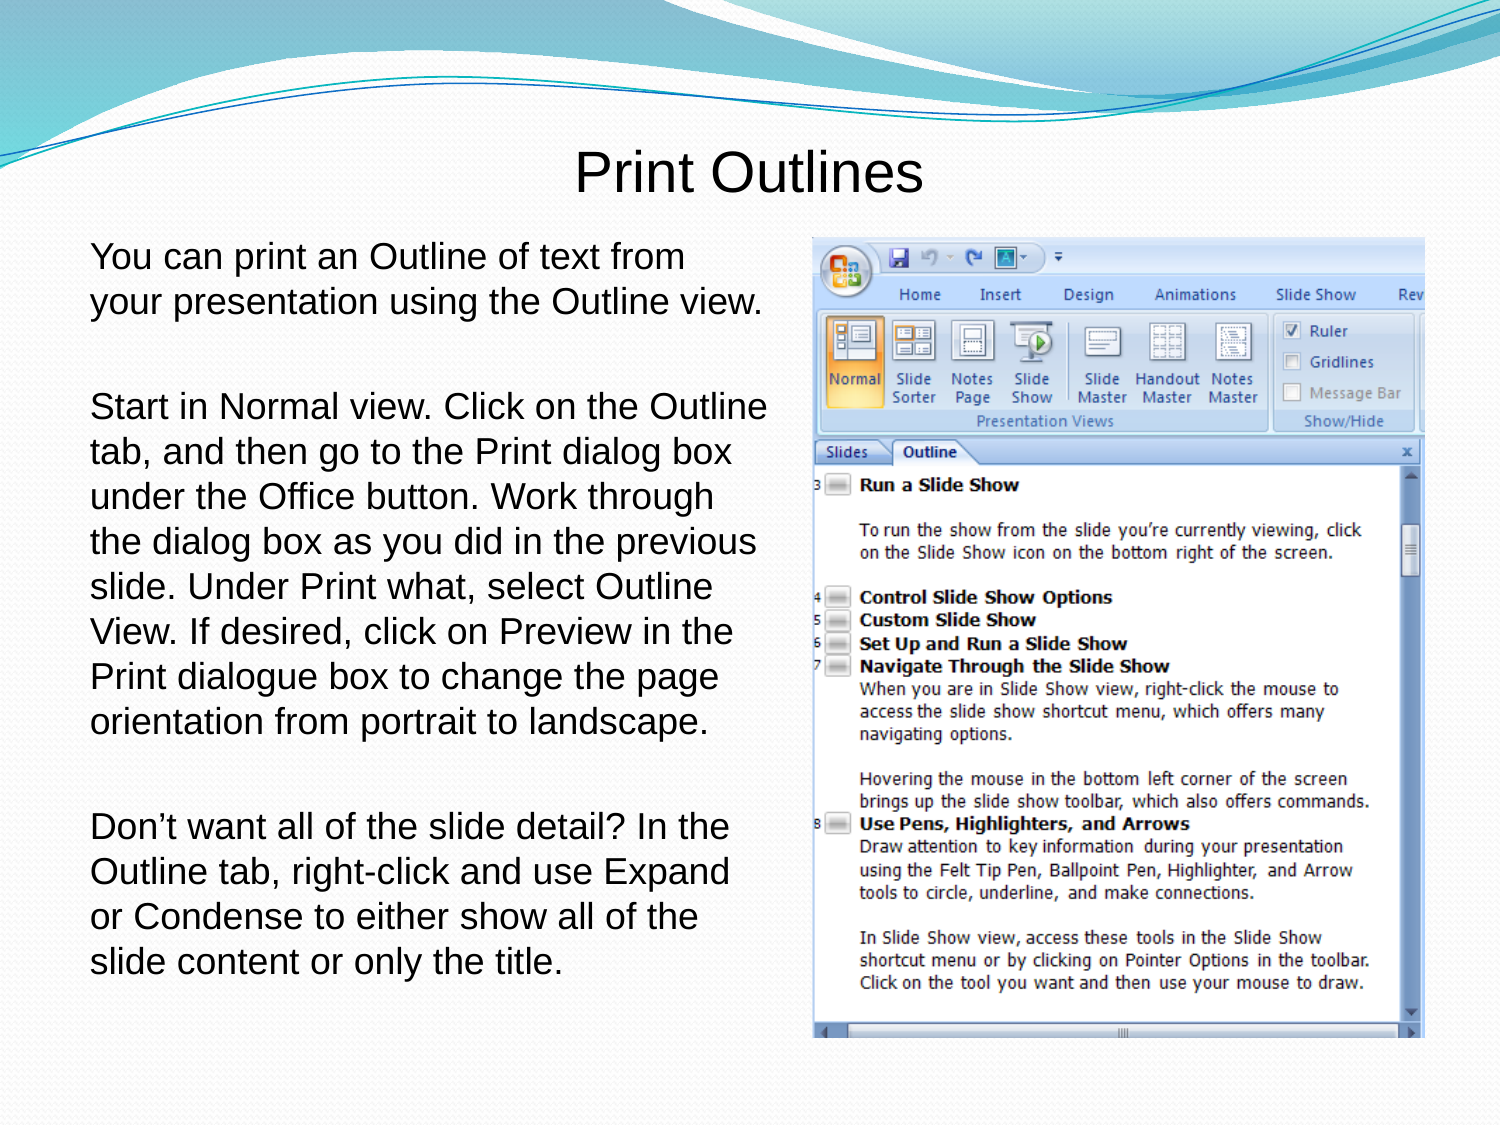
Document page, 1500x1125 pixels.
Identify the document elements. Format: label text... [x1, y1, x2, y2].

list You can print an Outline of text from your presentation using the Outline view. Start in Normal view. Click on the Outline tab, and then go to the Print dialog box under the Office button. Work through the dialog box as you did in the previous slide. Under Print what, select Outline View. If desired, click on Preview in the Print dialogue box to change the page orientation from portrait to landscape. Don’t want all of the slide detail? In the Outline tab, right-click and use Expand or Condense to either show all of the slide content or only the title. [75, 224, 788, 1100]
text_box Print Outlines [74, 126, 1425, 212]
picture [812, 237, 1426, 1038]
